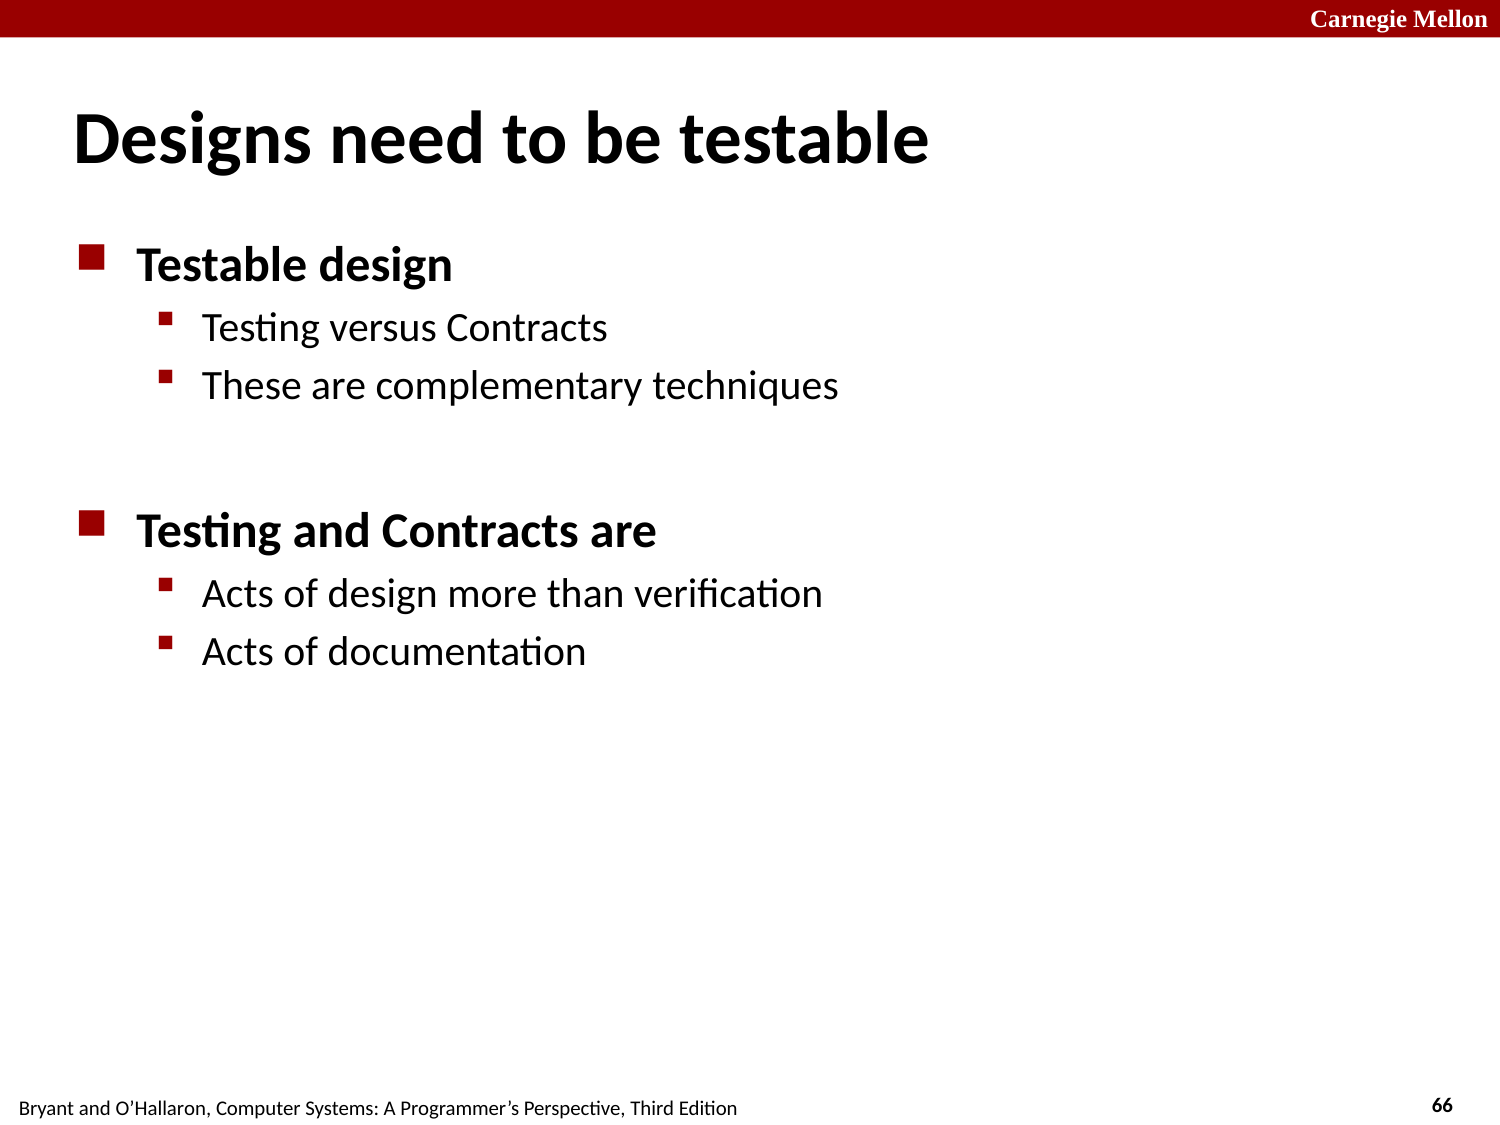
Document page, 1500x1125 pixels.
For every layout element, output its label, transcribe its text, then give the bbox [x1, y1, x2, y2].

list Testable design Testing versus Contracts These are complementary techniques Testing and Contracts are Acts of design more than verification Acts of documentation [64, 223, 1361, 1040]
title Designs need to be testable [58, 71, 1305, 197]
